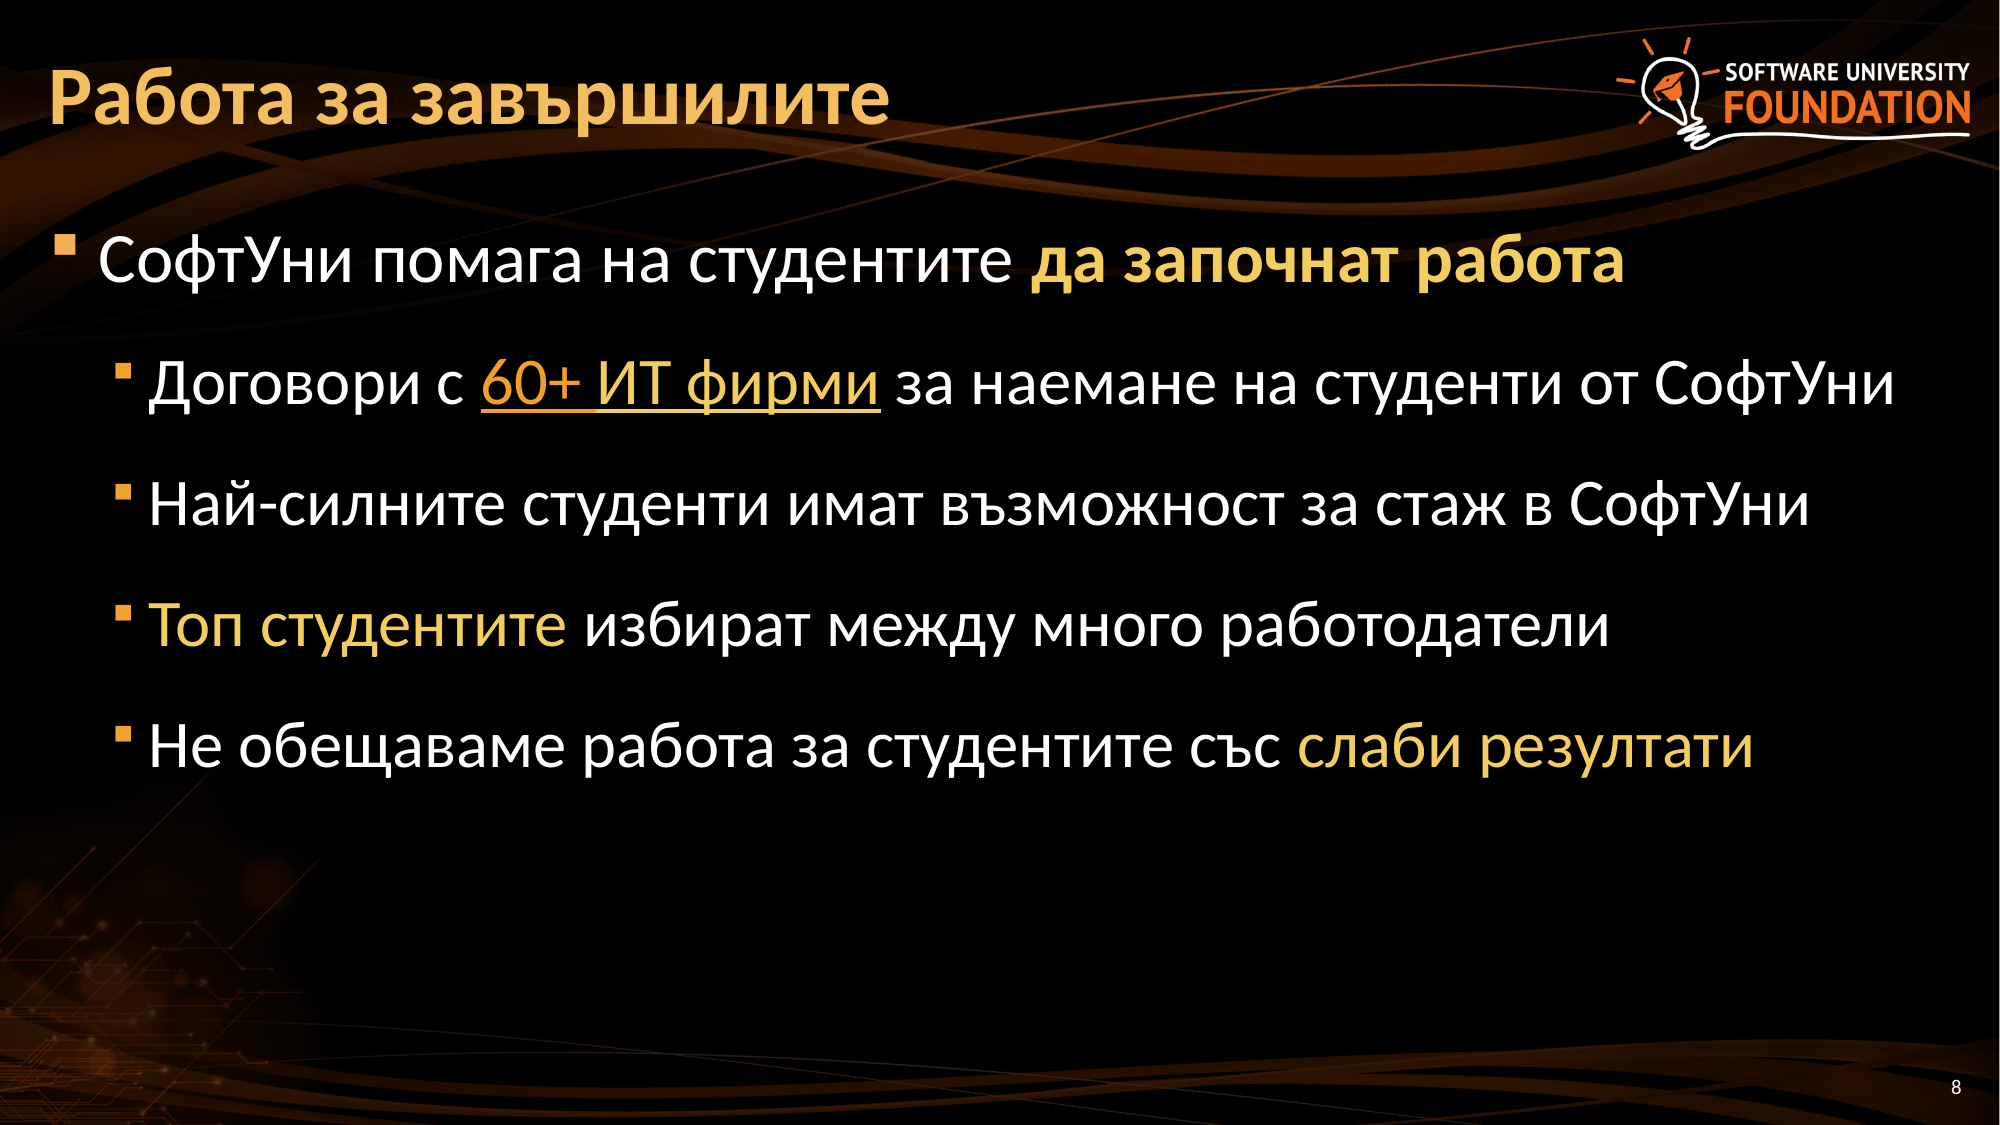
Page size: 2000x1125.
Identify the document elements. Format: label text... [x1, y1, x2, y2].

list СофтУни помага на студентите да започнат работа Договори с 60+ ИТ фирми за наемане на студенти от СофтУни Най-силните студенти имат възможност за стаж в СофтУни Топ студентите избират между много работодатели Не обещаваме работа за студентите със слаби резултати [31, 188, 1968, 1103]
title Работа за завършилите [30, 6, 1602, 189]
picture [0, 0, 2000, 1125]
